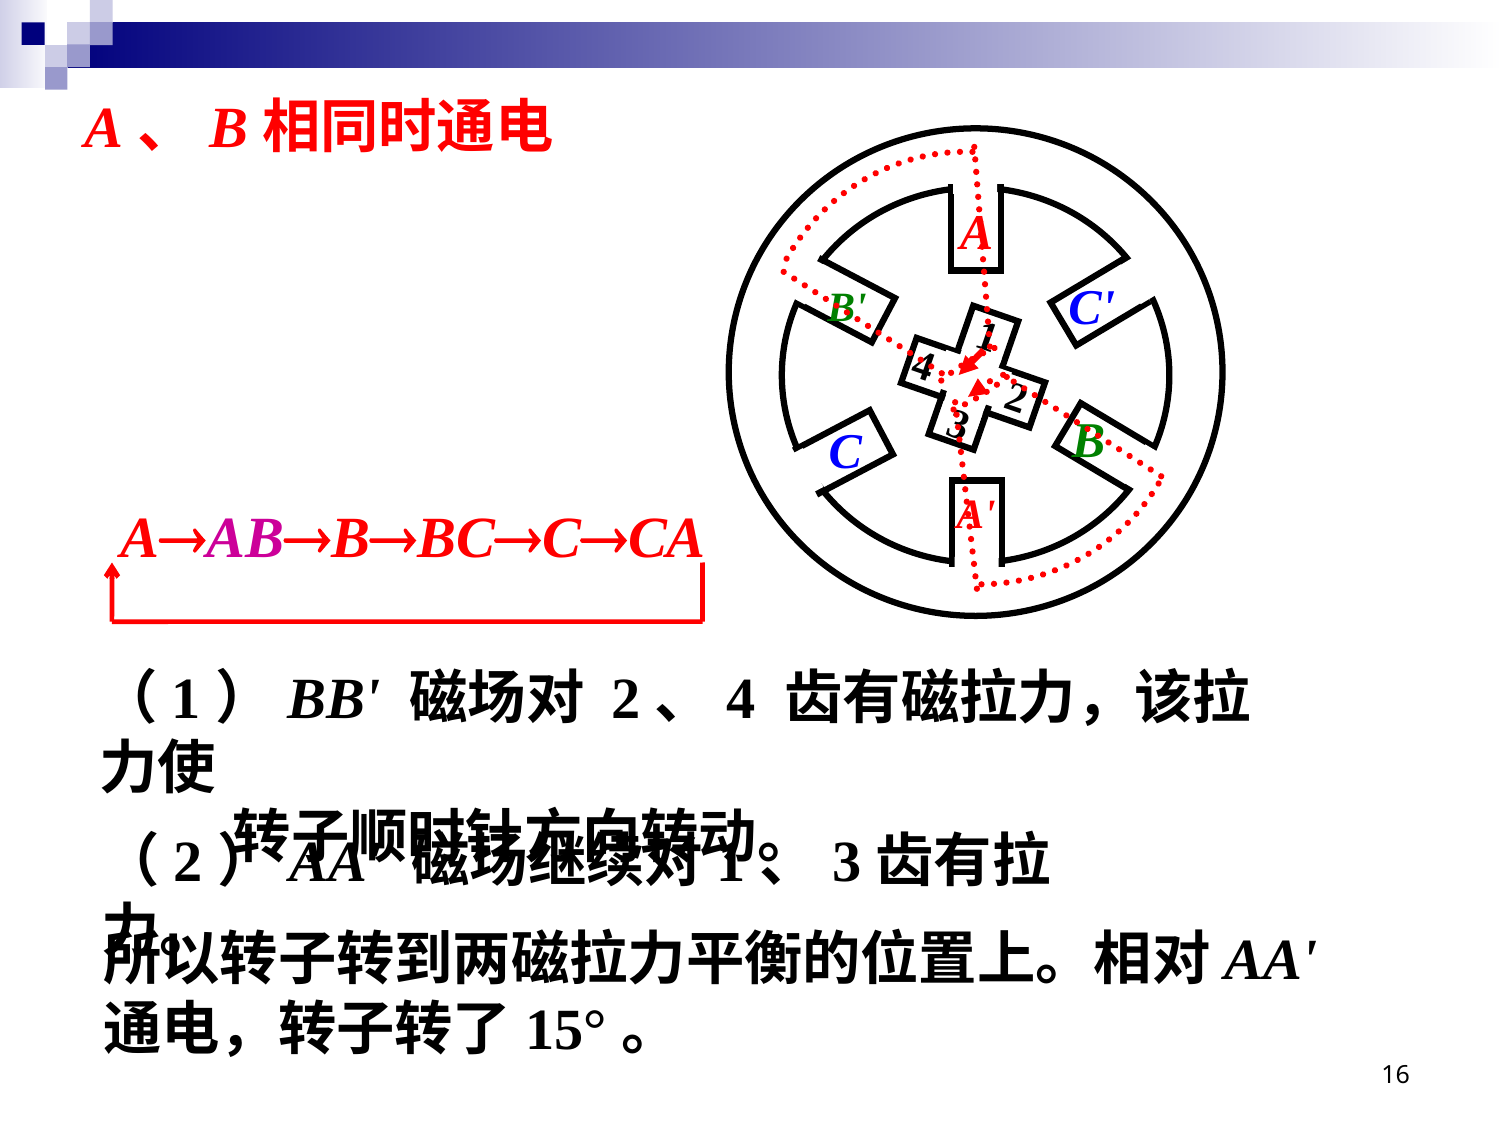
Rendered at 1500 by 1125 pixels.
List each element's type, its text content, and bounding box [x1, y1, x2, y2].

slide_number 16 [1074, 1024, 1426, 1101]
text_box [728, 128, 1223, 617]
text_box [76, 491, 751, 622]
text_box （1）BB' 磁场对 2、4 齿有磁拉力，该拉力使 转子顺时针方向转动。 [84, 652, 1315, 877]
text_box 所以转子转到两磁拉力平衡的位置上。相对AA' 通电，转子转了15°。 [88, 913, 1363, 1069]
text_box （2）AA' 磁场继续对1、3齿有拉力。 [86, 815, 1145, 971]
text_box A、B相同时通电 [69, 81, 569, 166]
